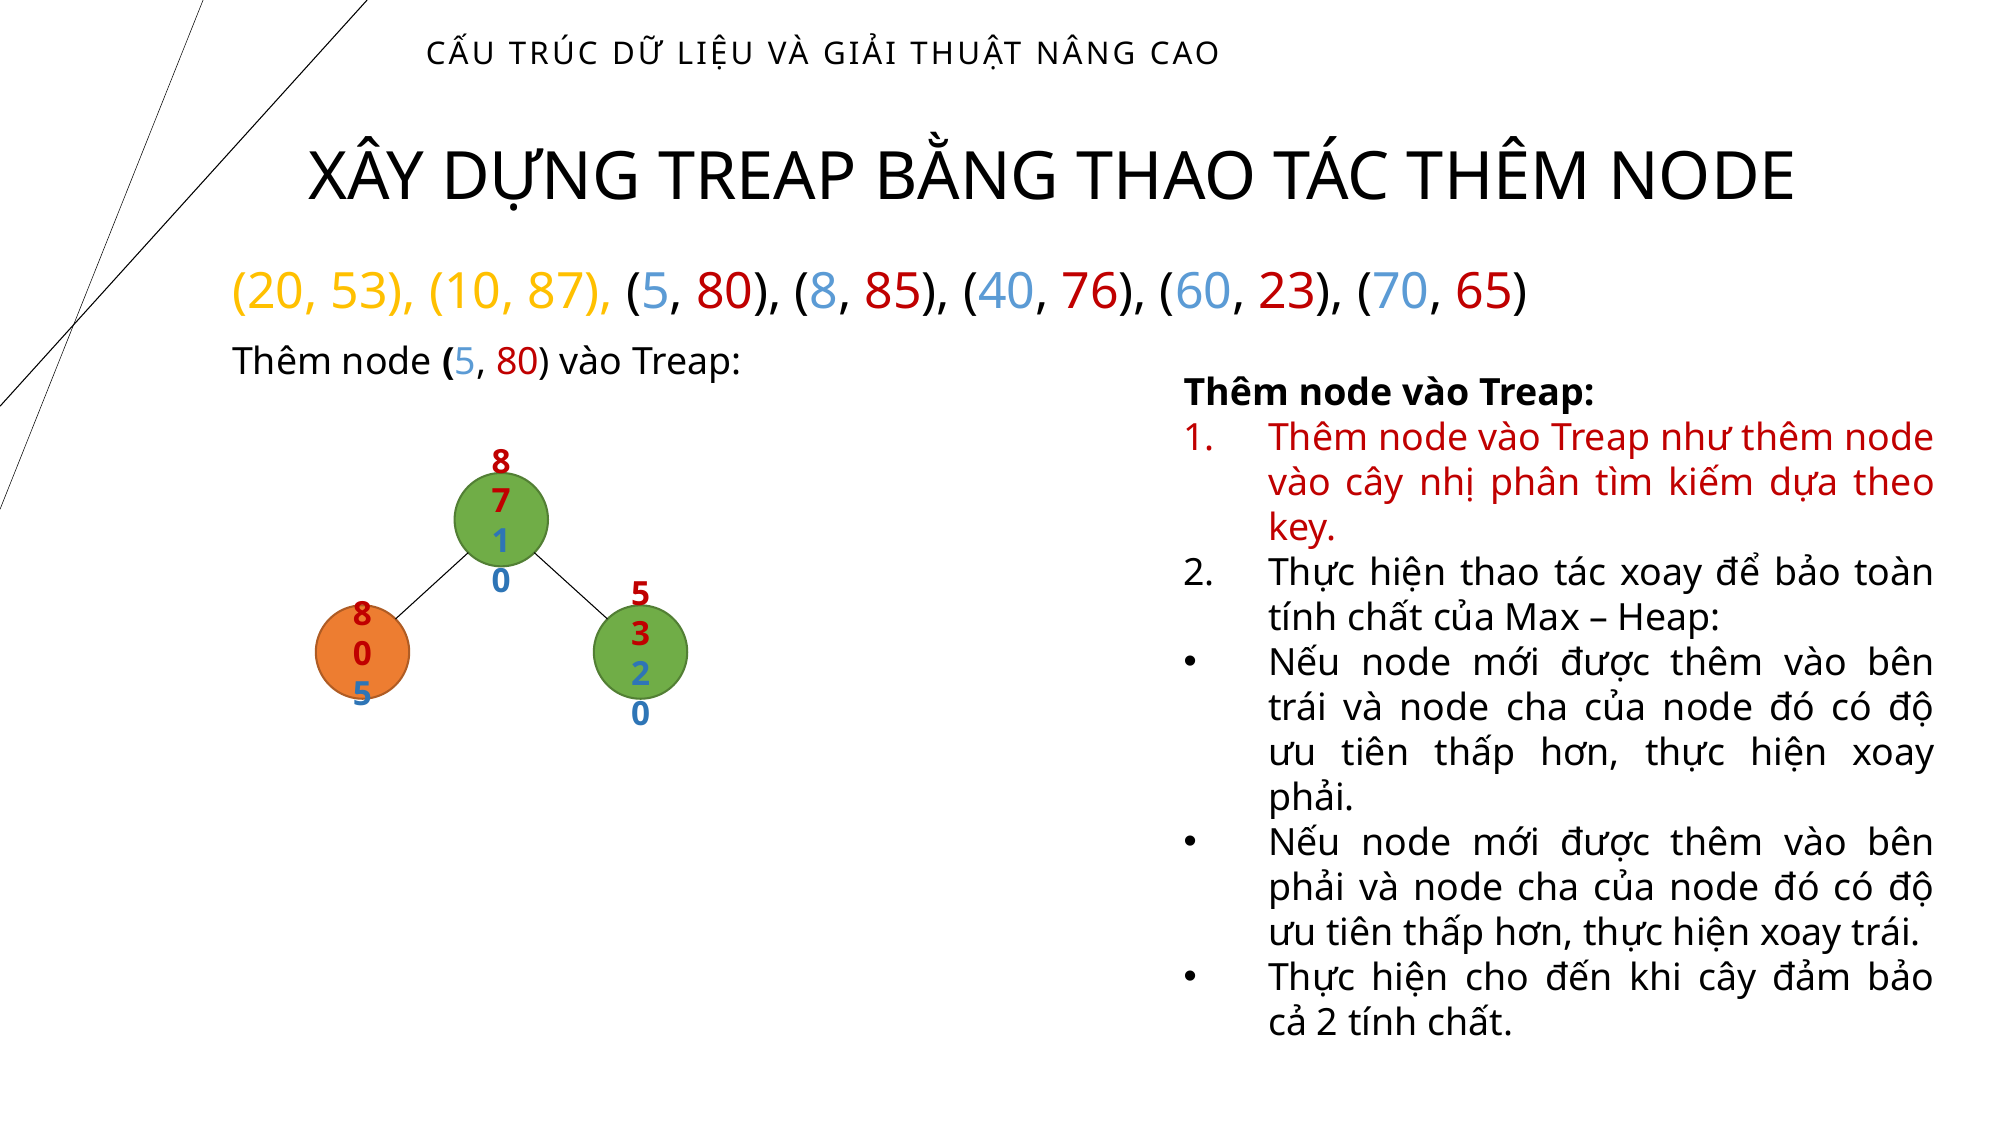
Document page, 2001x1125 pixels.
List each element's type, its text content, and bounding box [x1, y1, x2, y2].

title Cấu trúc dữ liệu và giải thuật nâng cao [362, 11, 1285, 97]
text_box (20, 53), (10, 87), (5, 80), (8, 85), (40, 76), (60, 23), (70, 65) [217, 250, 1686, 326]
text_box 80 5 [314, 604, 411, 700]
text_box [395, 552, 469, 619]
text_box Thêm node (5, 80) vào Treap: [217, 329, 879, 389]
text_box XÂY DỰNG TREAP BẰNG THAO TÁC THÊM NODE [293, 125, 1900, 221]
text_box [534, 552, 608, 619]
text_box 87 10 [453, 471, 550, 568]
text_box Thêm node vào Treap: Thêm node vào Treap như thêm node vào cây nhị phân tìm kiếm dựa theo key. Thực hiện thao tác xoay để bảo toàn tính chất của Max – Heap: Nếu node mới được thêm vào bên trái và node cha của node đó có độ ưu tiên thấp hơn, thực hiện xoay phải. Nếu node mới được thêm vào bên phải và node cha của node đó có độ ưu tiên thấp hơn, thực hiện xoay trái. Thực hiện cho đến khi cây đảm bảo cả 2 tính chất. [1168, 360, 1950, 1096]
text_box 53 20 [592, 604, 689, 700]
